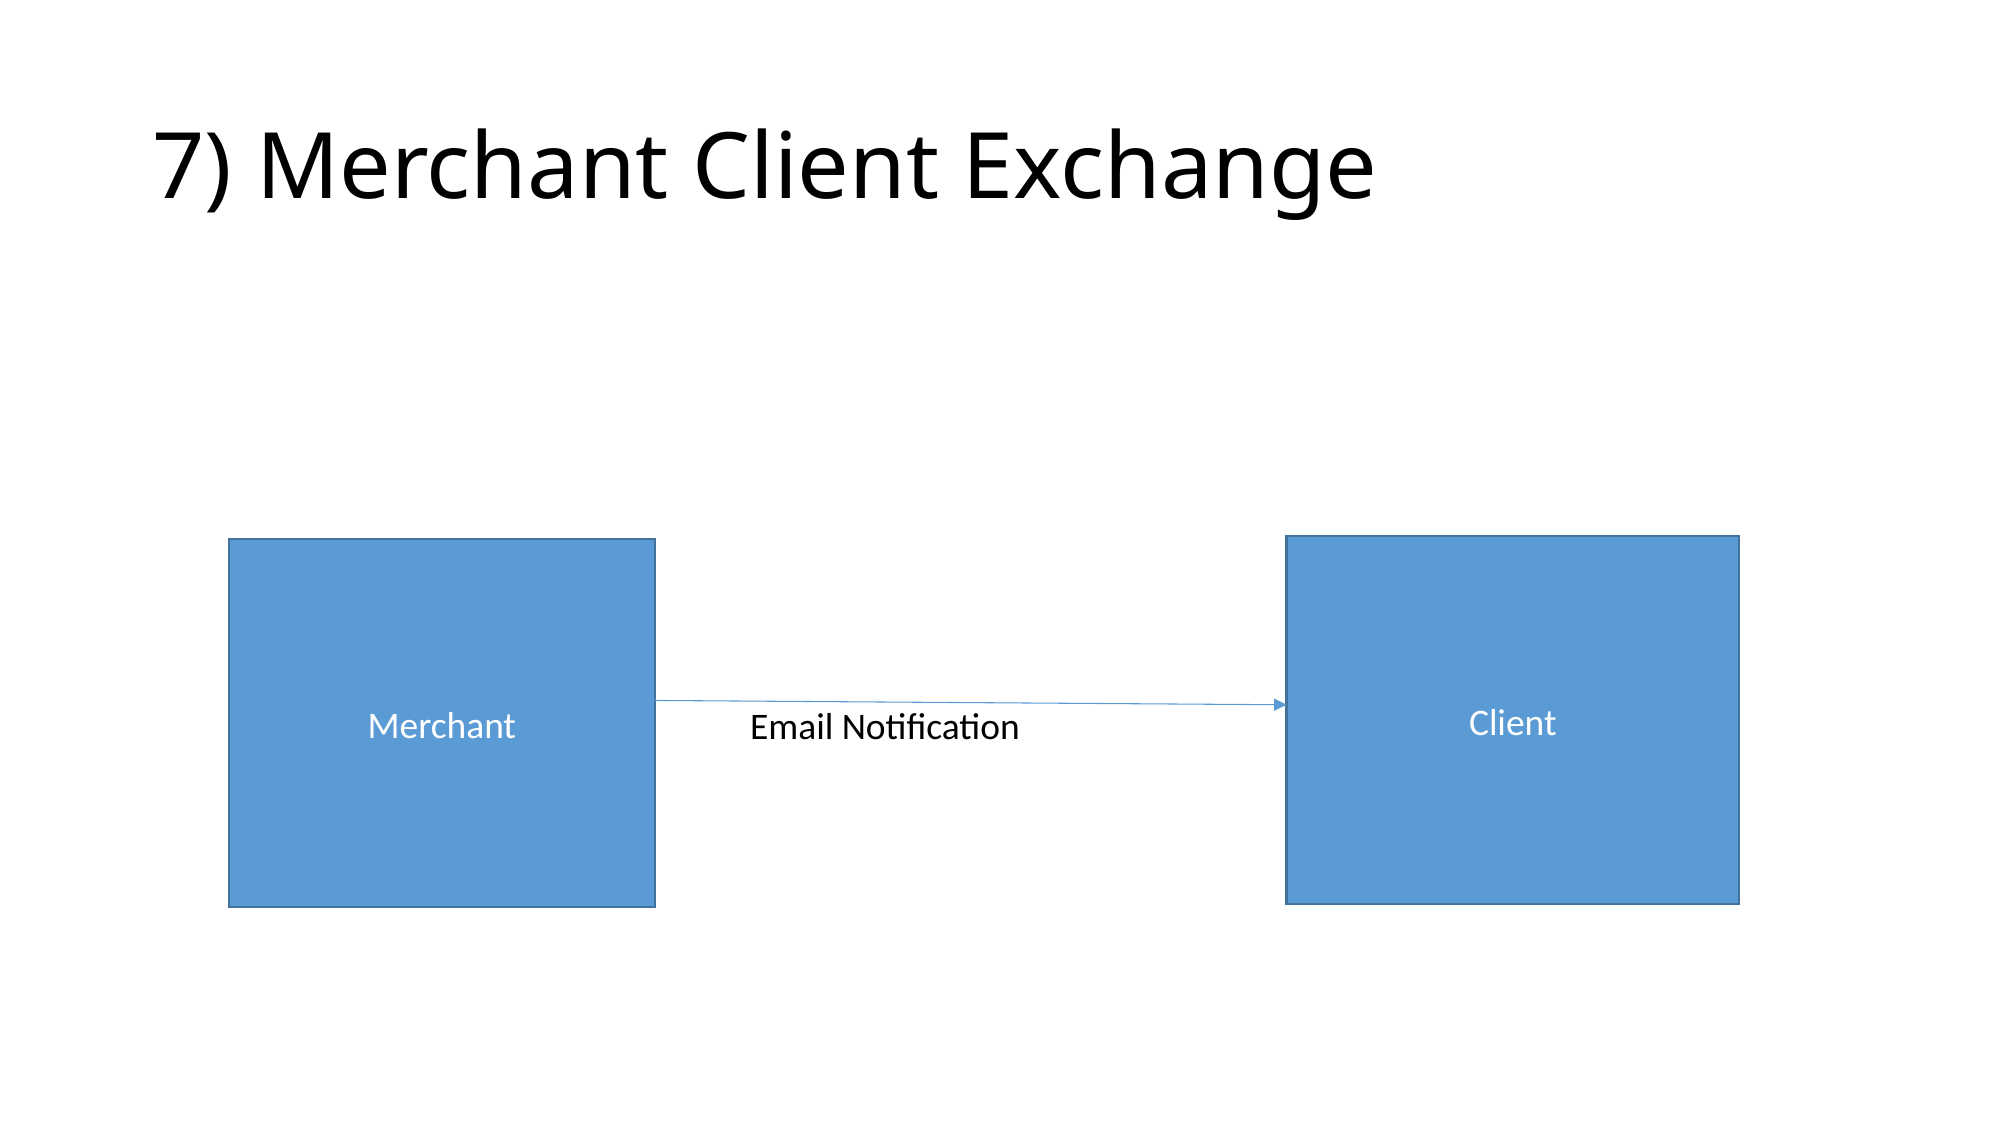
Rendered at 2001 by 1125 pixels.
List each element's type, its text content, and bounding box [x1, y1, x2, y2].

text_box Email Notification [735, 705, 1208, 755]
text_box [654, 700, 1287, 705]
text_box Email Notification [735, 694, 1208, 700]
text_box Client [1285, 535, 1740, 905]
title 7) Merchant Client Exchange [137, 59, 1863, 278]
text_box Merchant [228, 538, 656, 908]
